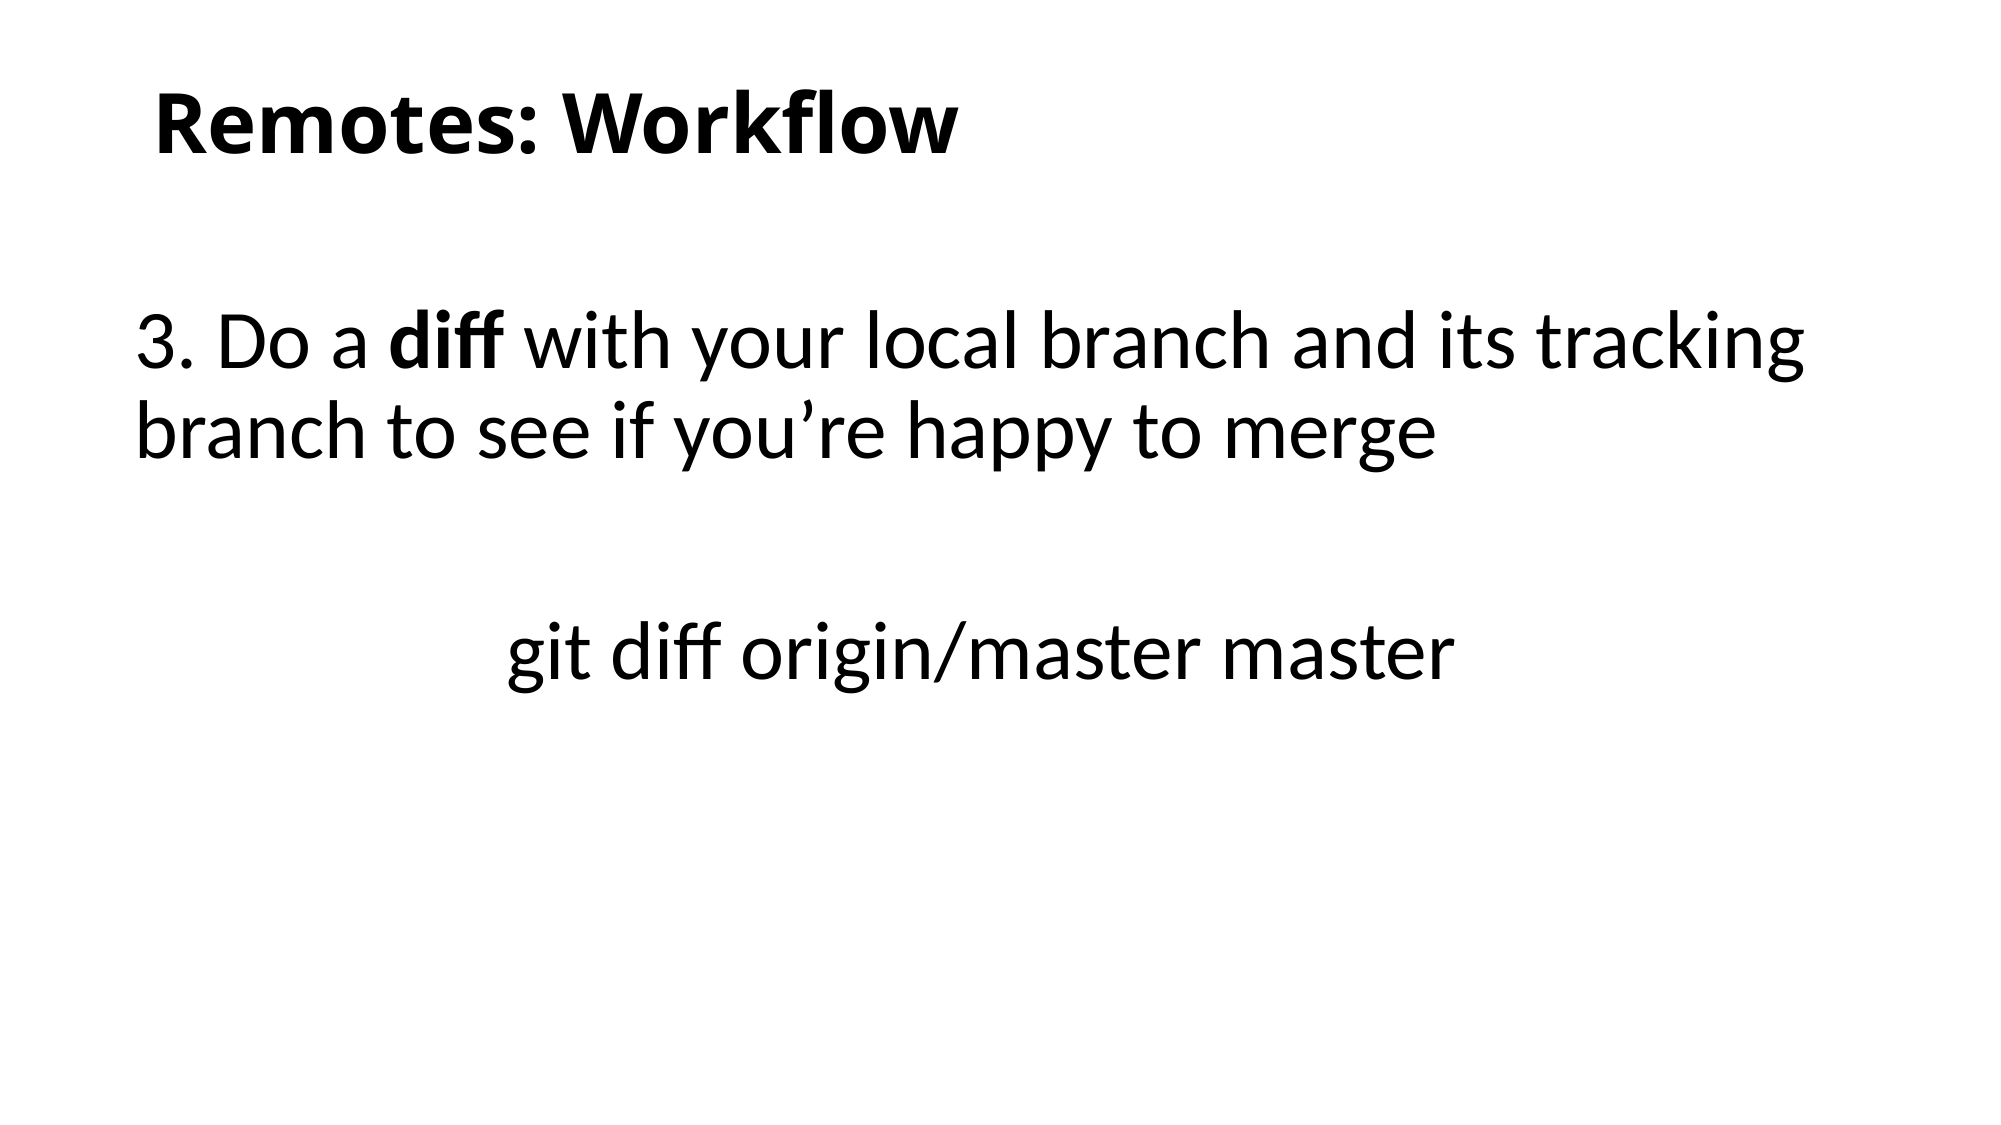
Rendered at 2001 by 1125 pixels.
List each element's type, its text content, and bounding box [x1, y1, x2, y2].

list 3. Do a diff with your local branch and its tracking branch to see if you’re happy to merge git diff origin/master master [119, 288, 1845, 1003]
title Remotes: Workflow [137, 59, 1819, 194]
